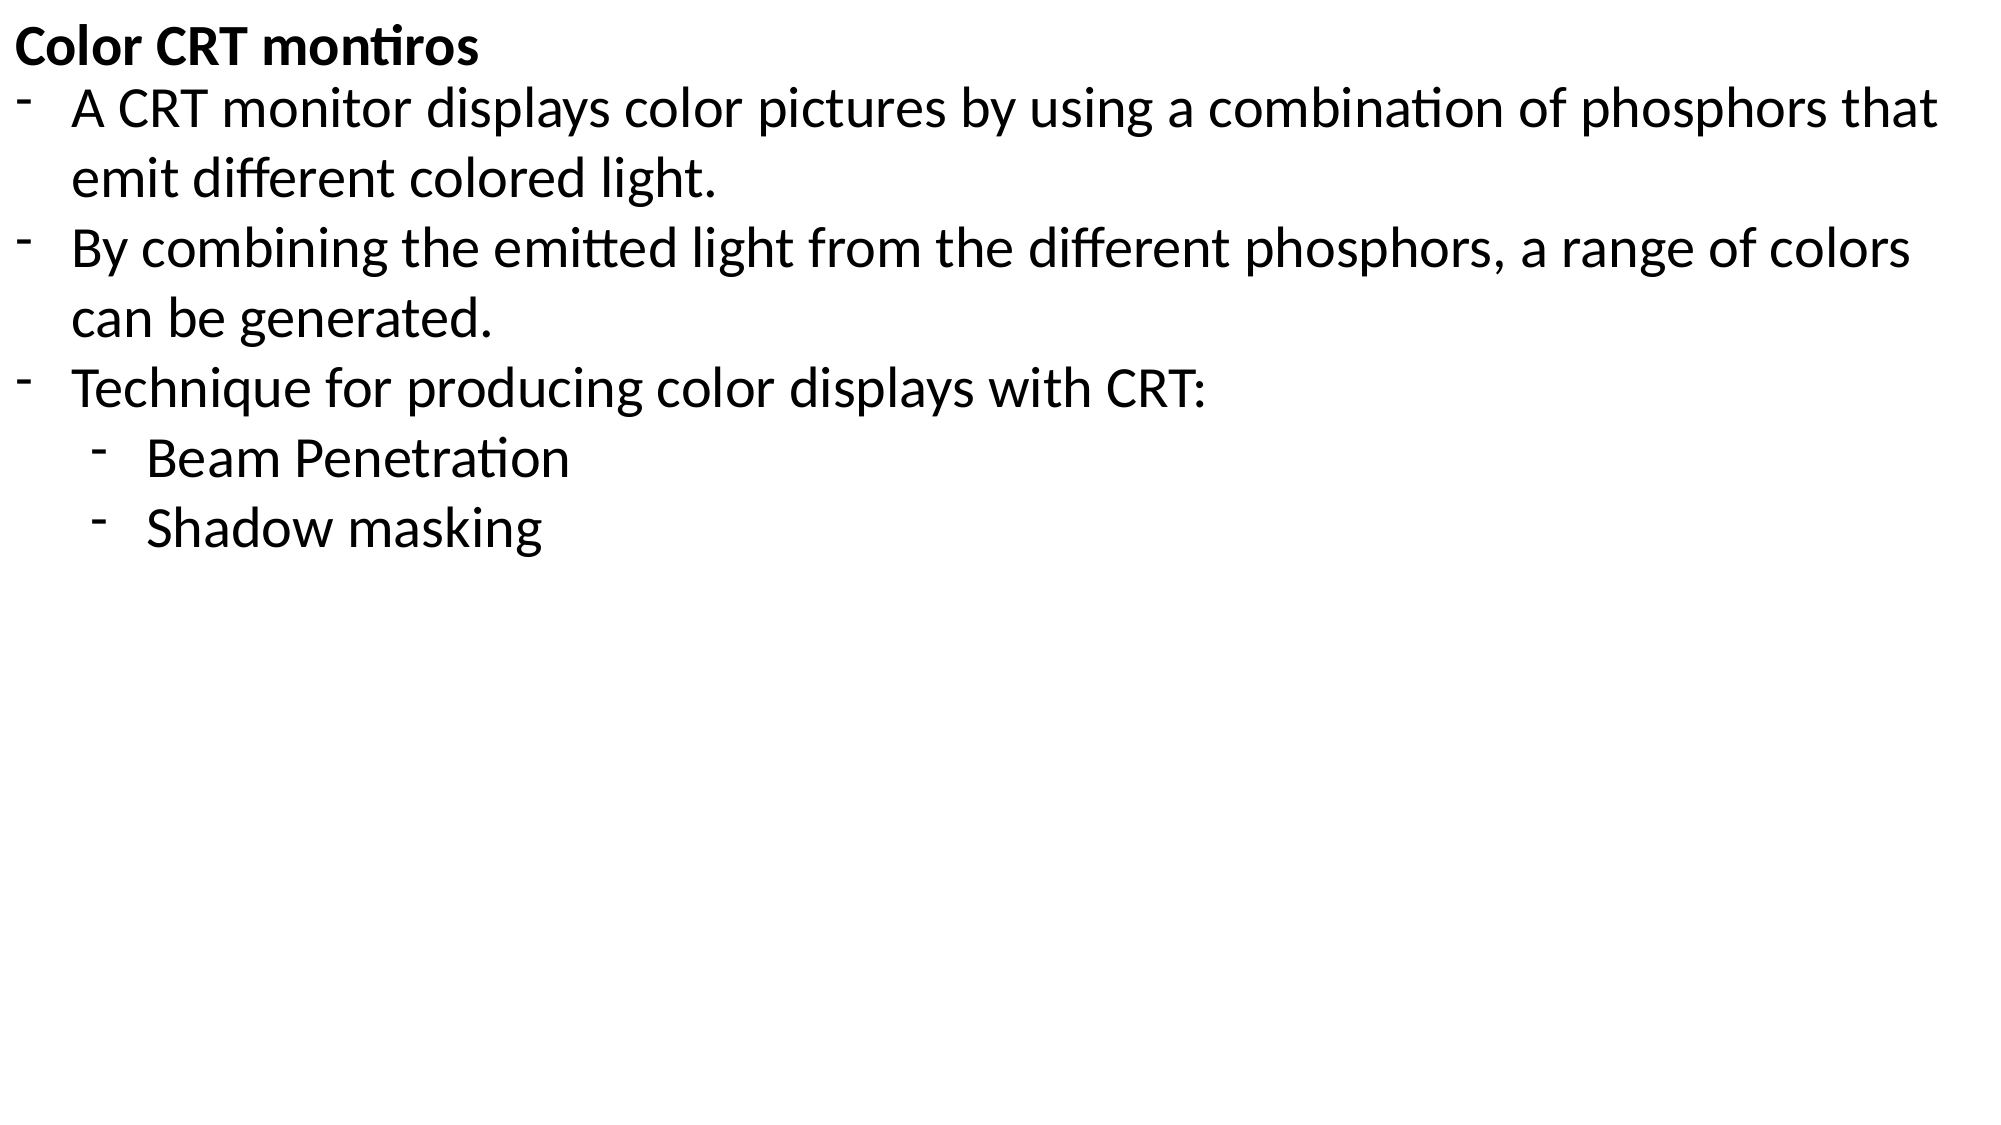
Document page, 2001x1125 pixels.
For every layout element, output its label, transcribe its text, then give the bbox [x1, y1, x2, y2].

text_box A CRT monitor displays color pictures by using a combination of phosphors that emit different colored light. By combining the emitted light from the different phosphors, a range of colors can be generated. Technique for producing color displays with CRT: Beam Penetration Shadow masking [0, 62, 2000, 567]
text_box Color CRT montiros [0, 0, 2000, 62]
